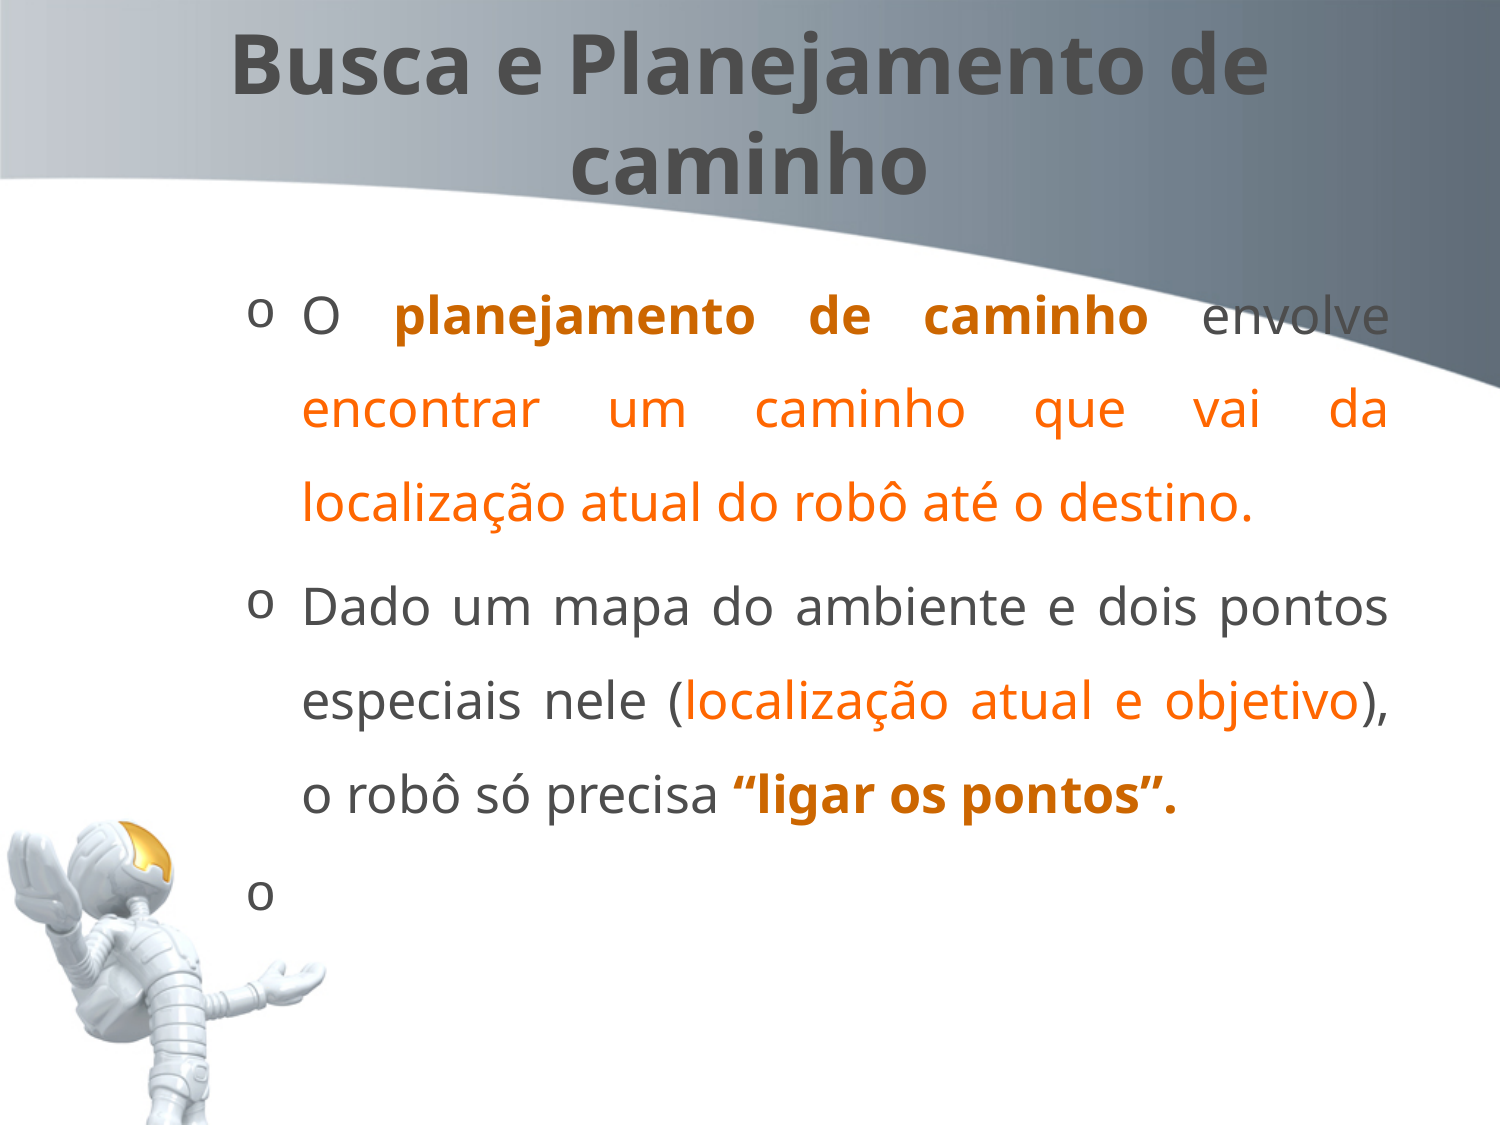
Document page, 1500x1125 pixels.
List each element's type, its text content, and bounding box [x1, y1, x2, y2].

picture [0, 0, 1500, 1125]
text_box Busca e Planejamento de caminho [212, 4, 1288, 218]
text_box O planejamento de caminho envolve encontrar um caminho que vai da localização atual do robô até o destino. Dado um mapa do ambiente e dois pontos especiais nele (localização atual e objetivo), o robô só precisa “ligar os pontos”. [230, 243, 1406, 1121]
